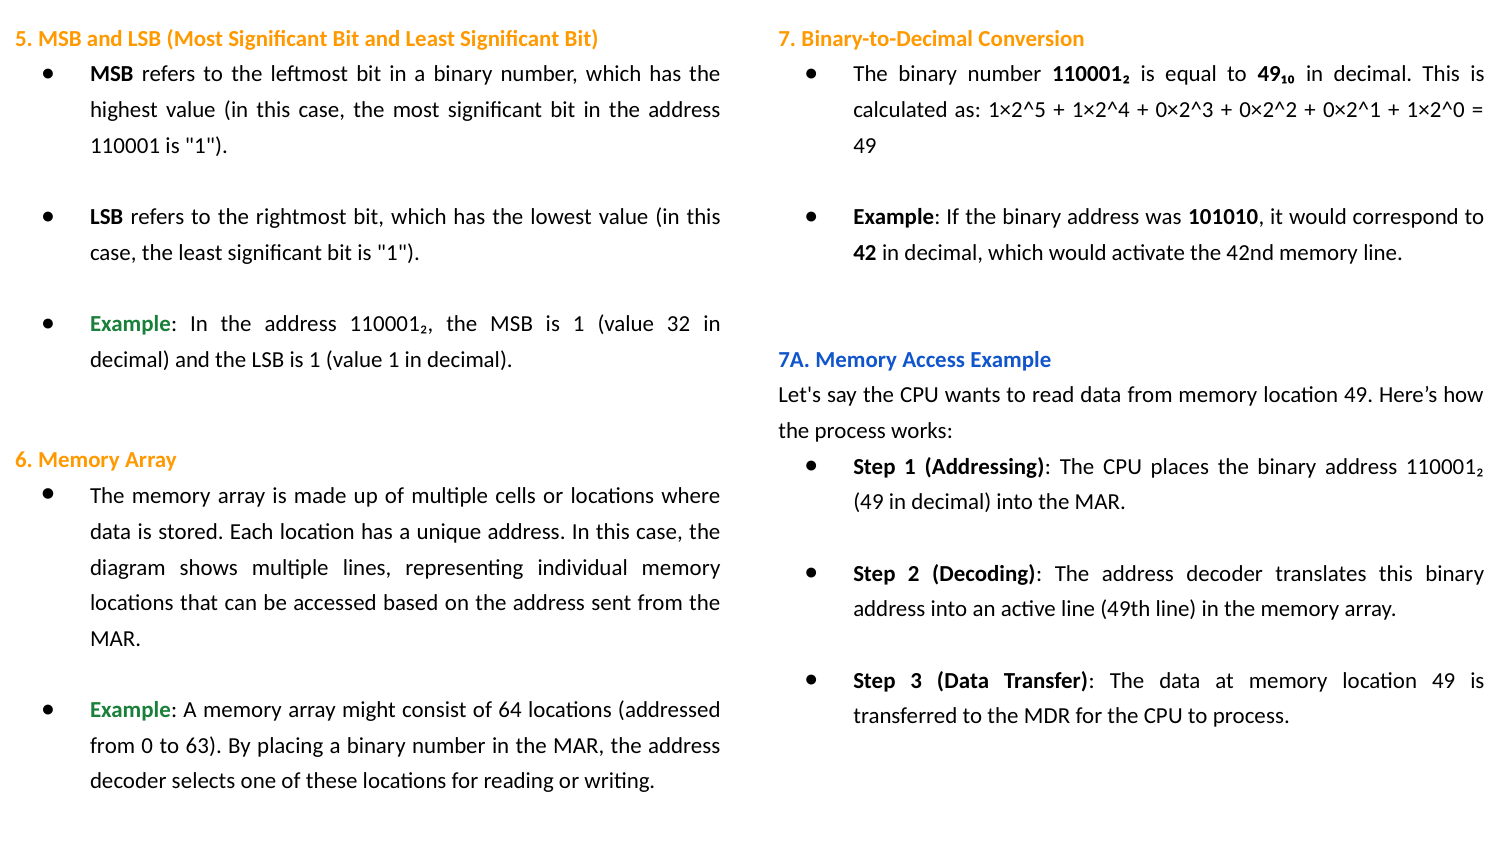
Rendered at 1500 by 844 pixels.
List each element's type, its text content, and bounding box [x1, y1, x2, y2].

list 5. MSB and LSB (Most Significant Bit and Least Significant Bit) MSB refers to the leftmost bit in a binary number, which has the highest value (in this case, the most significant bit in the address 110001 is "1"). LSB refers to the rightmost bit, which has the lowest value (in this case, the least significant bit is "1"). Example: In the address 110001₂, the MSB is 1 (value 32 in decimal) and the LSB is 1 (value 1 in decimal). [0, 0, 737, 421]
list 6. Memory Array The memory array is made up of multiple cells or locations where data is stored. Each location has a unique address. In this case, the diagram shows multiple lines, representing individual memory locations that can be accessed based on the address sent from the MAR. Example: A memory array might consist of 64 locations (addressed from 0 to 63). By placing a binary number in the MAR, the address decoder selects one of these locations for reading or writing. [0, 421, 737, 844]
list 7. Binary-to-Decimal Conversion The binary number 110001₂ is equal to 49₁₀ in decimal. This is calculated as: 1×2^5 + 1×2^4 + 0×2^3 + 0×2^2 + 0×2^1 + 1×2^0 = 49 Example: If the binary address was 101010, it would correspond to 42 in decimal, which would activate the 42nd memory line. 7A. Memory Access Example Let's say the CPU wants to read data from memory location 49. Here’s how the process works: Step 1 (Addressing): The CPU places the binary address 110001₂ (49 in decimal) into the MAR. Step 2 (Decoding): The address decoder translates this binary address into an active line (49th line) in the memory array. Step 3 (Data Transfer): The data at memory location 49 is transferred to the MDR for the CPU to process. [763, 0, 1500, 844]
